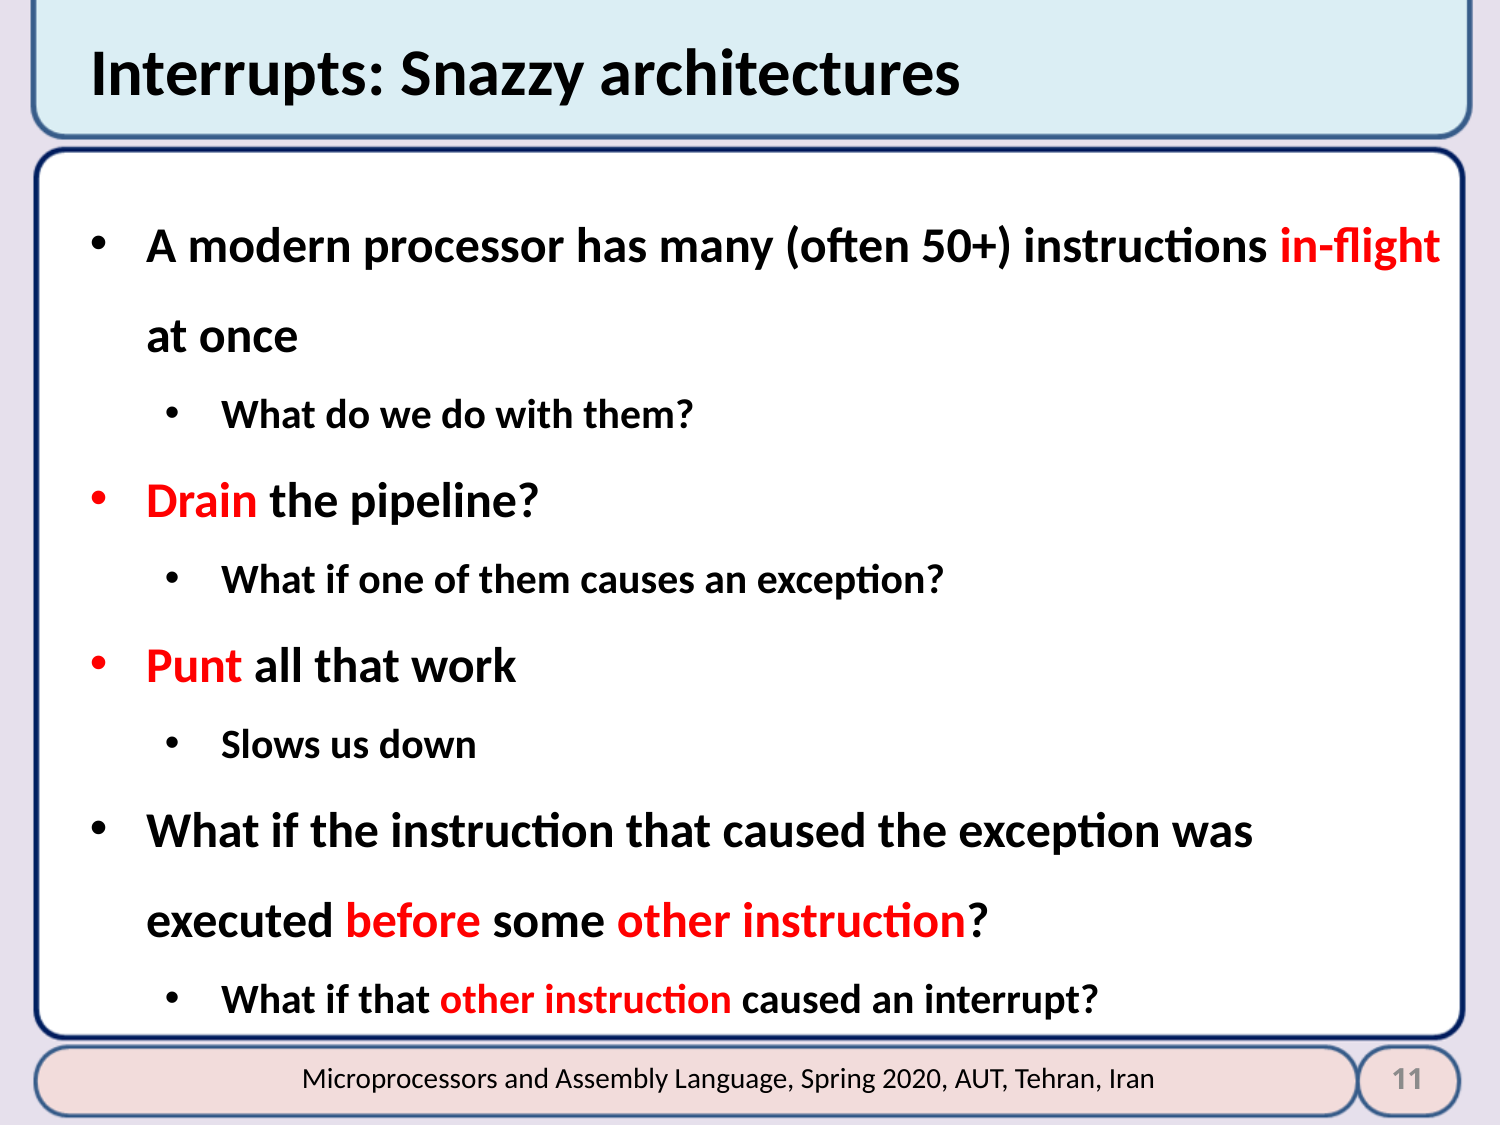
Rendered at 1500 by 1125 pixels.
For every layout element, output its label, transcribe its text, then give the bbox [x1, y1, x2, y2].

slide_number 11 [1363, 1049, 1453, 1110]
text_box A modern processor has many (often 50+) instructions in-flight at once What do we do with them? Drain the pipeline? What if one of them causes an exception? Punt all that work Slows us down What if the instruction that caused the exception was executed before some other instruction? What if that other instruction caused an interrupt? [75, 174, 1463, 1030]
text_box Microprocessors and Assembly Language, Spring 2020, AUT, Tehran, Iran [162, 1051, 1288, 1102]
title Interrupts: Snazzy architectures [75, 0, 1425, 138]
picture [0, 0, 1500, 1125]
